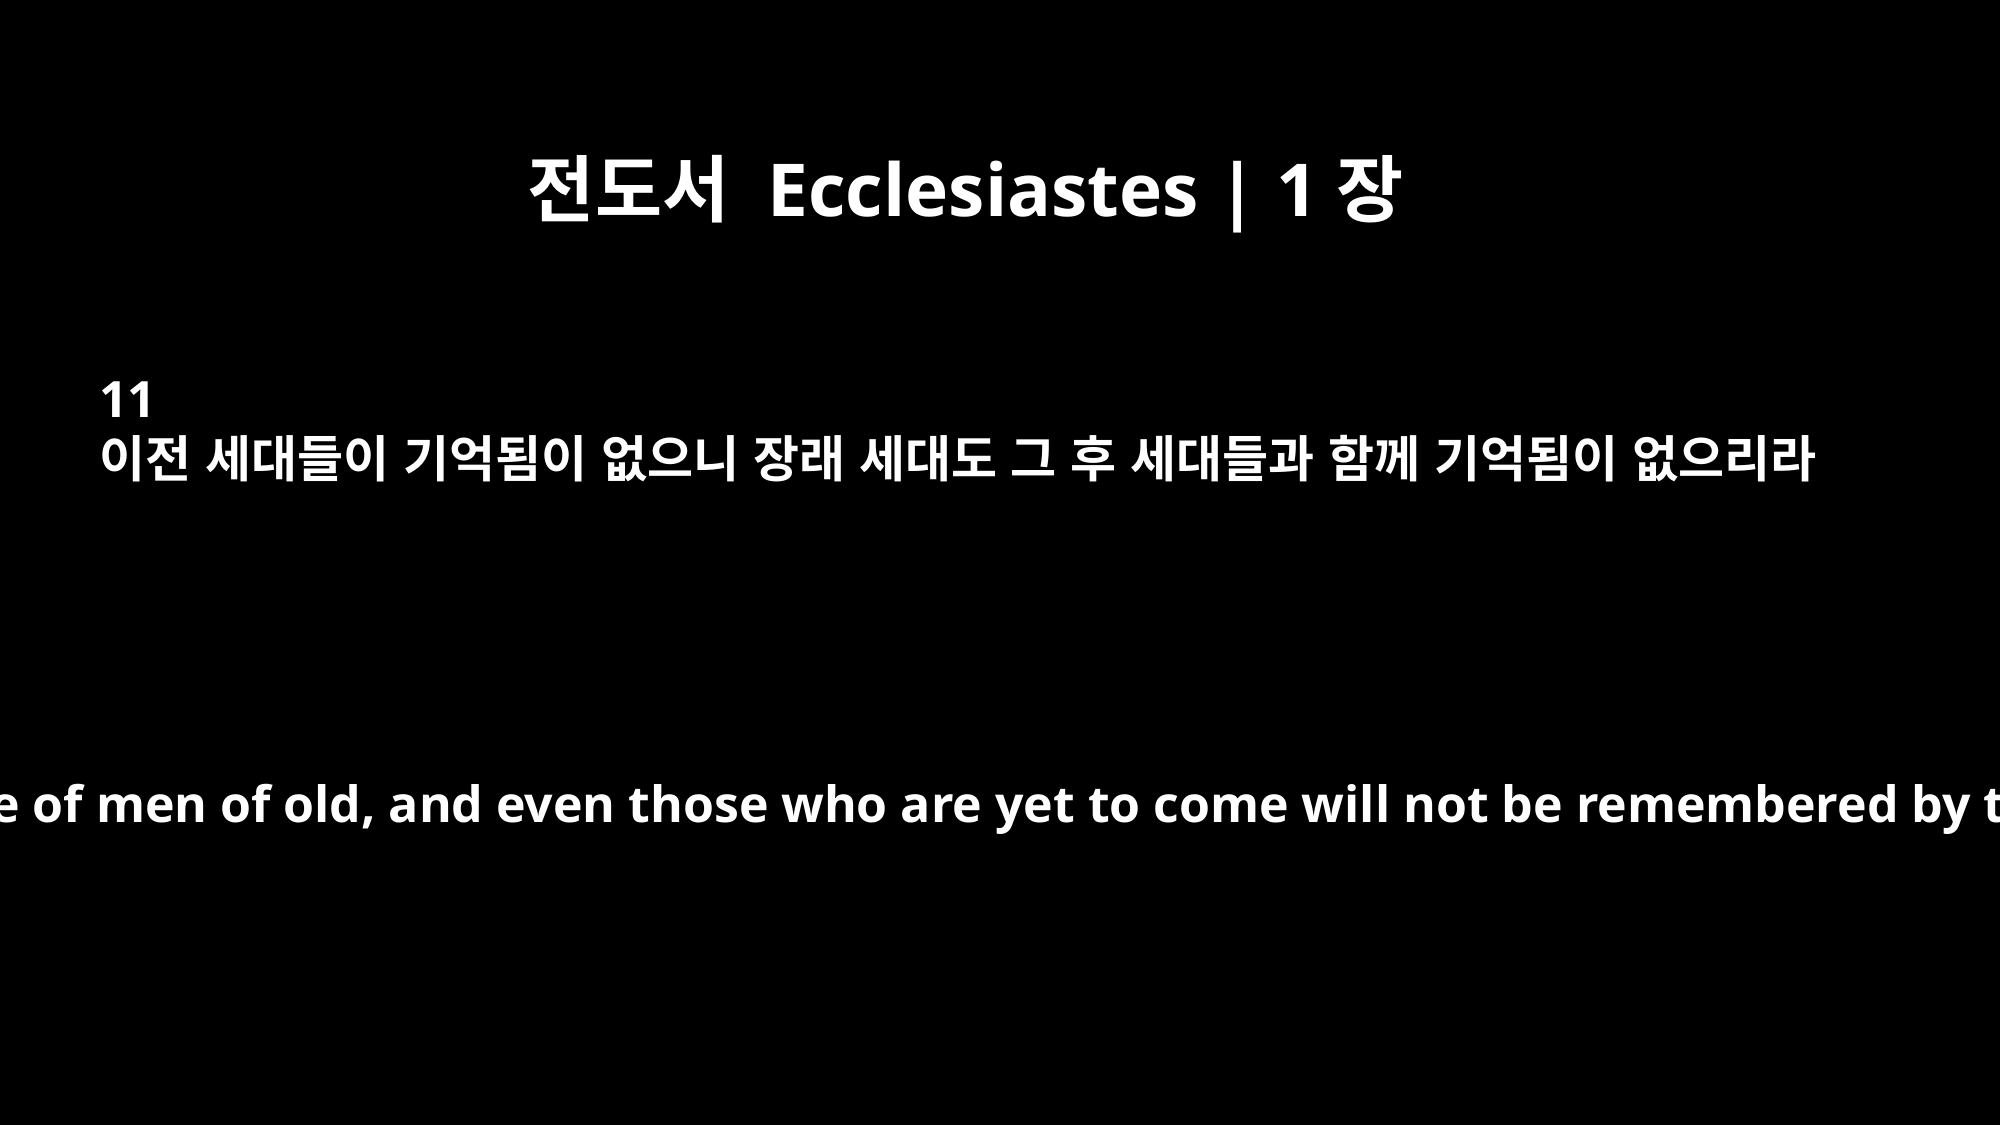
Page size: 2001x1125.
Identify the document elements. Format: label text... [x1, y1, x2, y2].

text_box 전도서 Ecclesiastes | 1장 [513, 136, 1419, 239]
text_box 11 이전 세대들이 기억됨이 없으니 장래 세대도 그 후 세대들과 함께 기억됨이 없으리라 [84, 359, 1833, 495]
text_box There is no remembrance of men of old, and even those who are yet to come will not be remembered by those who follow. [0, 764, 2000, 840]
